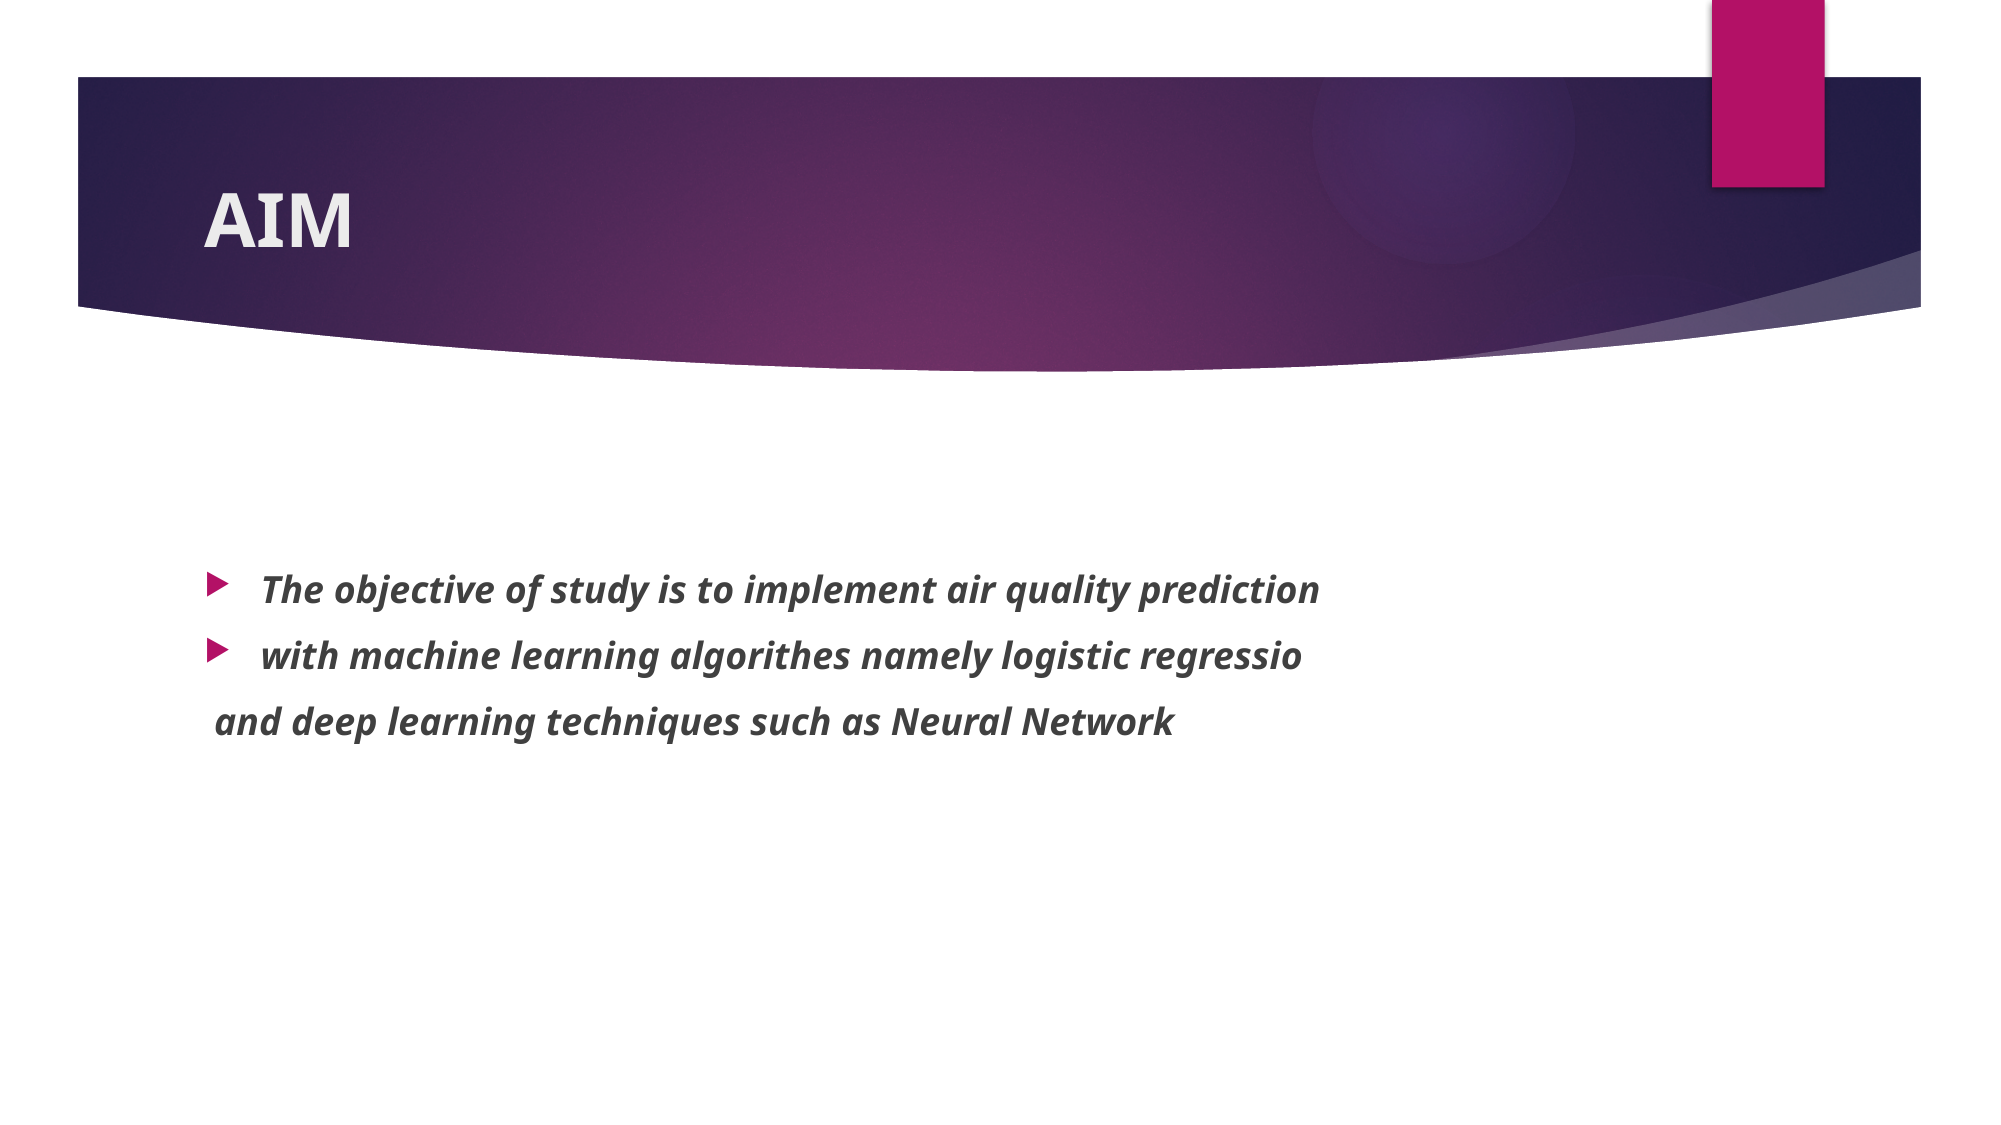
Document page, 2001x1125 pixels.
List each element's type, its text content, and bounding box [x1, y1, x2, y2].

list The objective of study is to implement air quality prediction with machine learning algorithes namely logistic regressio and deep learning techniques such as Neural Network [189, 427, 1638, 988]
title AIM [189, 159, 1627, 276]
